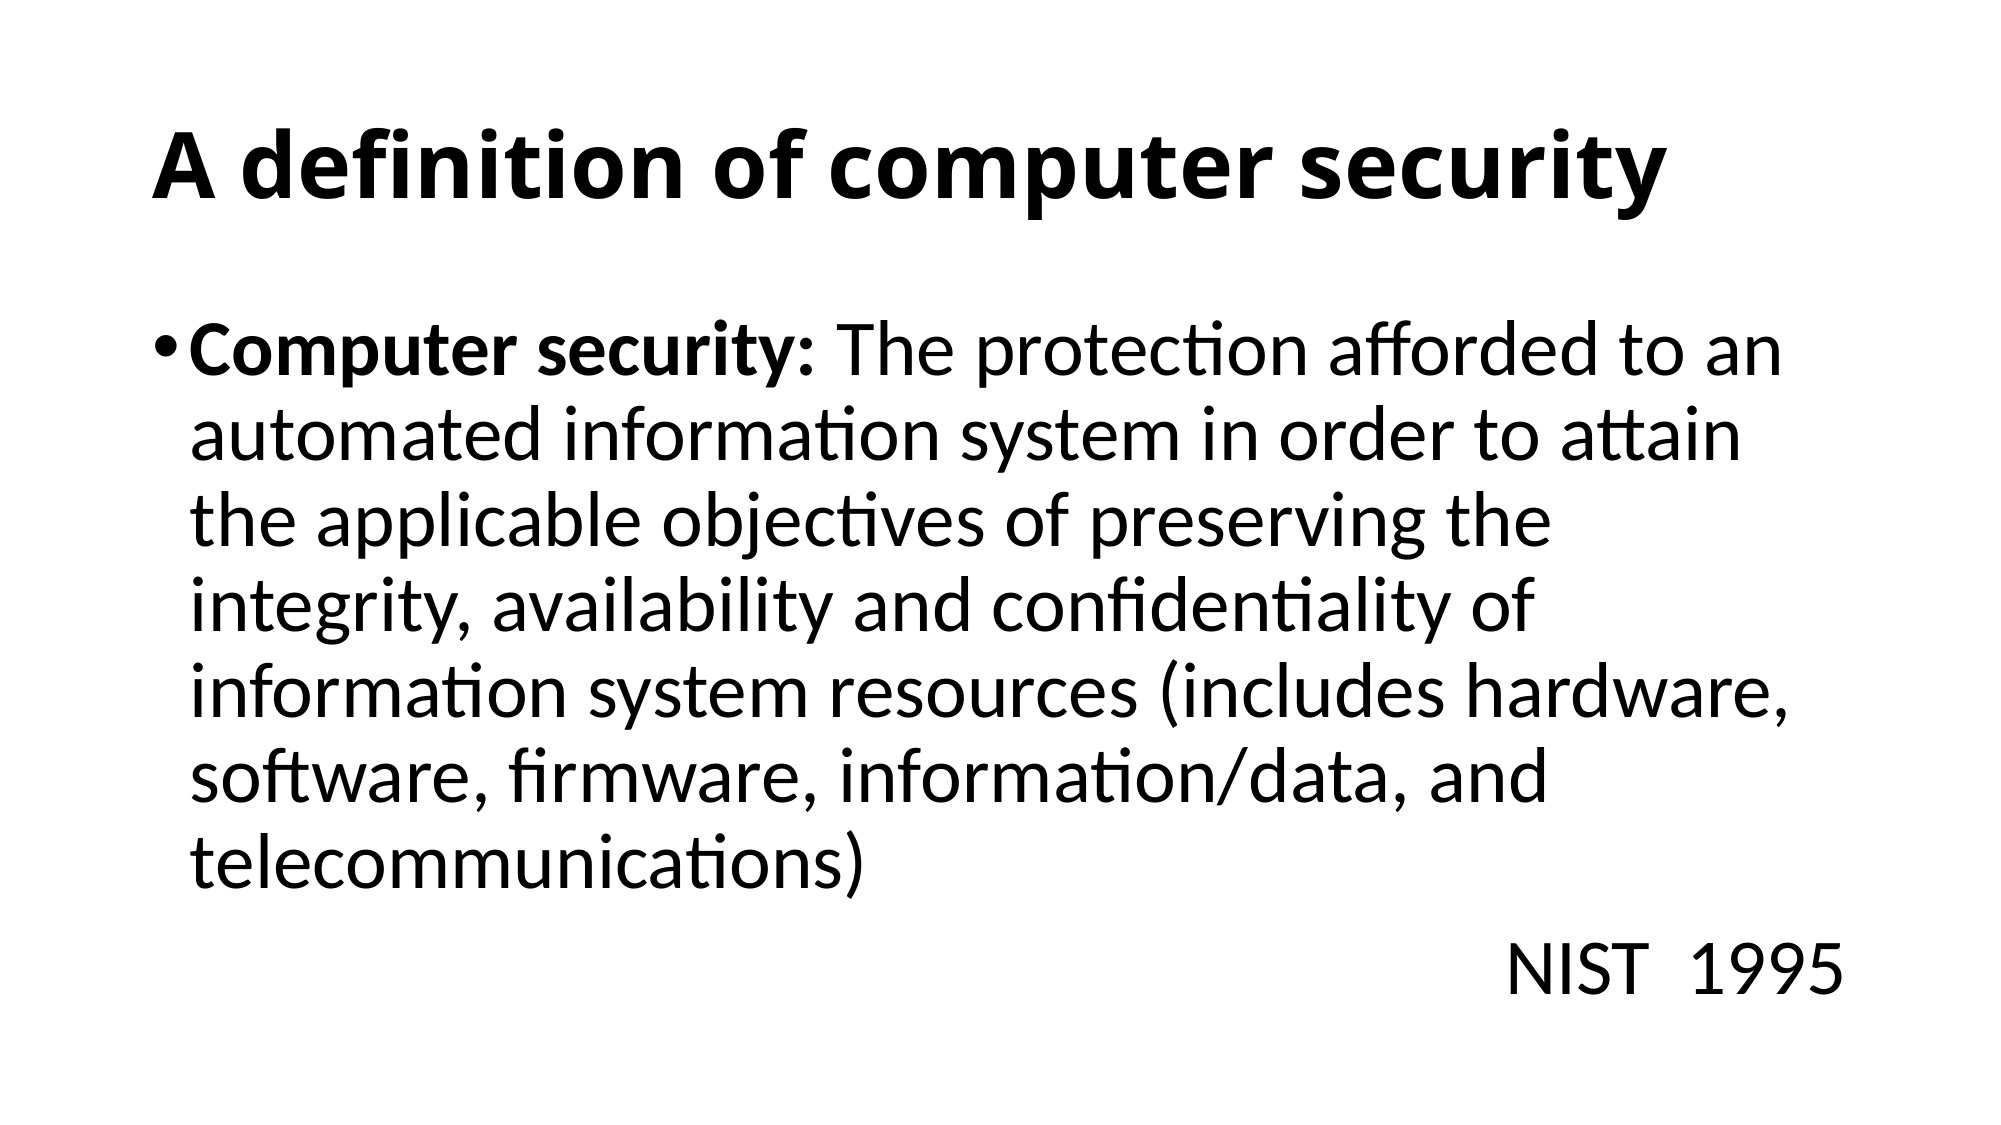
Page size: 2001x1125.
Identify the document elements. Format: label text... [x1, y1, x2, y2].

list Computer security: The protection afforded to an automated information system in order to attain the applicable objectives of preserving the integrity, availability and confidentiality of information system resources (includes hardware, software, firmware, information/data, and telecommunications) NIST 1995 [137, 299, 1863, 1014]
title A definition of computer security [137, 59, 1863, 278]
